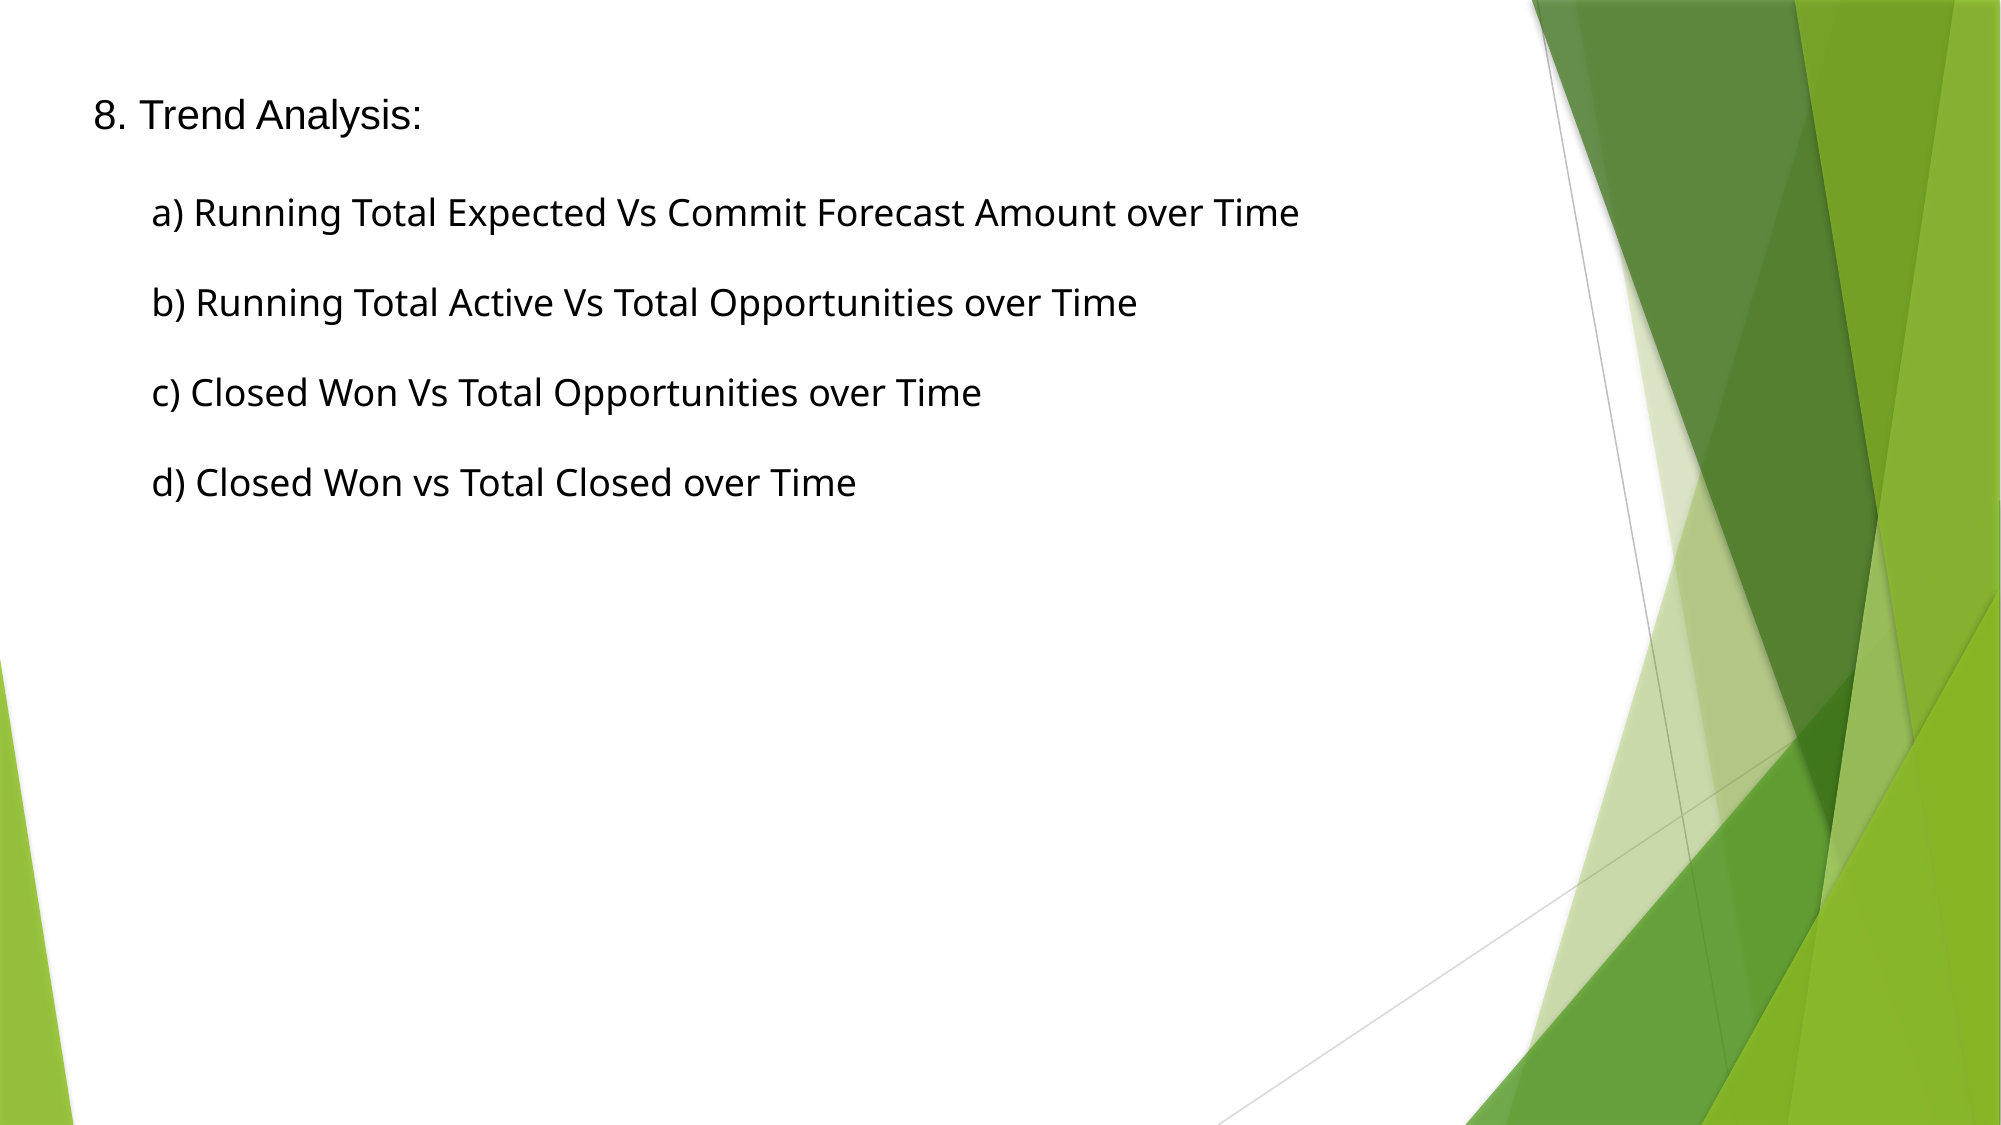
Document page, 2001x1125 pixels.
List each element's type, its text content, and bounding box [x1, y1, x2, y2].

text_box 8. Trend Analysis: [78, 80, 1922, 146]
text_box a) Running Total Expected Vs Commit Forecast Amount over Time b) Running Total Active Vs Total Opportunities over Time c) Closed Won Vs Total Opportunities over Time d) Closed Won vs Total Closed over Time [136, 181, 1868, 512]
